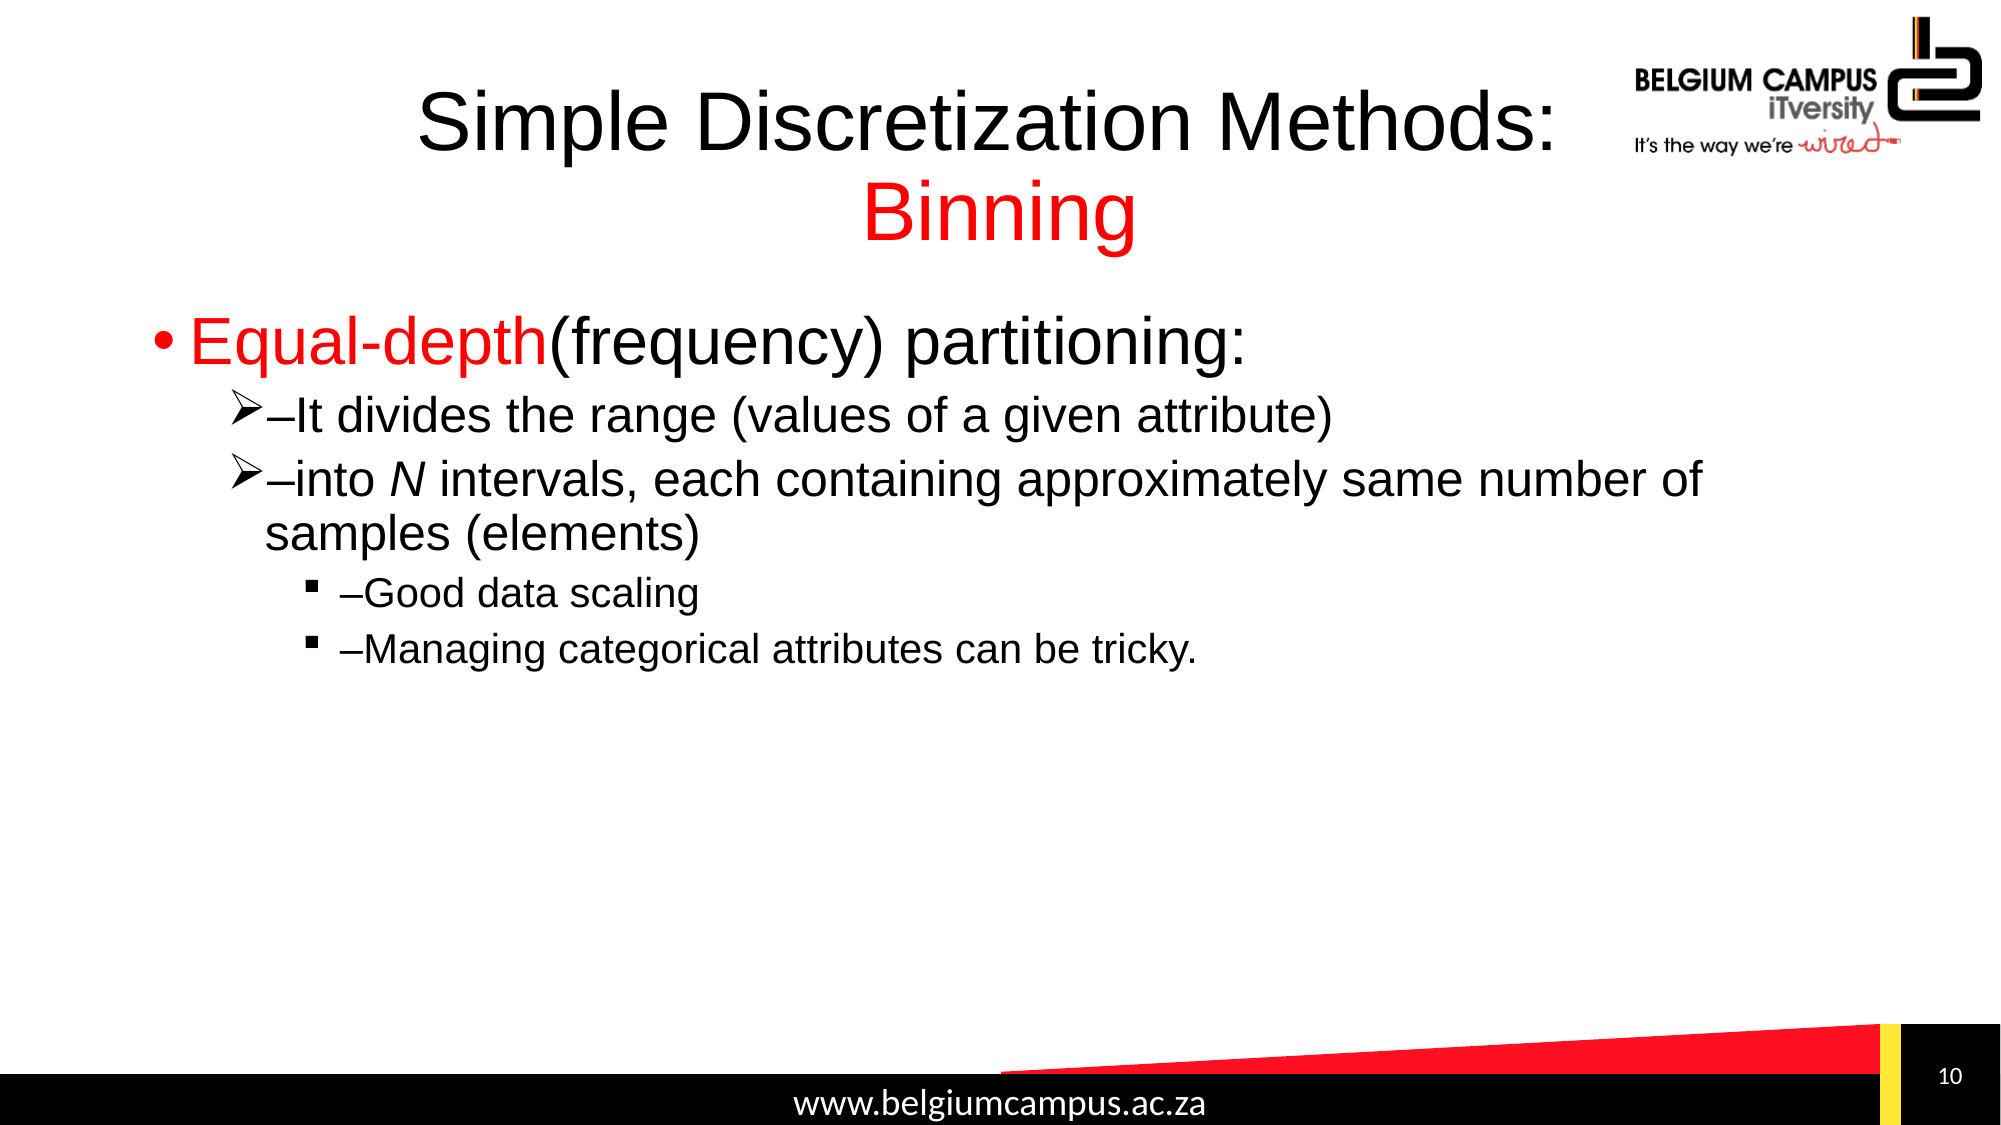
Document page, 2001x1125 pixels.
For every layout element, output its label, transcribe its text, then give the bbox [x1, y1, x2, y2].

list Equal-depth(frequency) partitioning: –It divides the range (values of a given attribute) –into N intervals, each containing approximately same number of samples (elements) –Good data scaling –Managing categorical attributes can be tricky. [137, 299, 1863, 1014]
picture [1631, 0, 1986, 198]
title Simple Discretization Methods: Binning [137, 59, 1863, 278]
